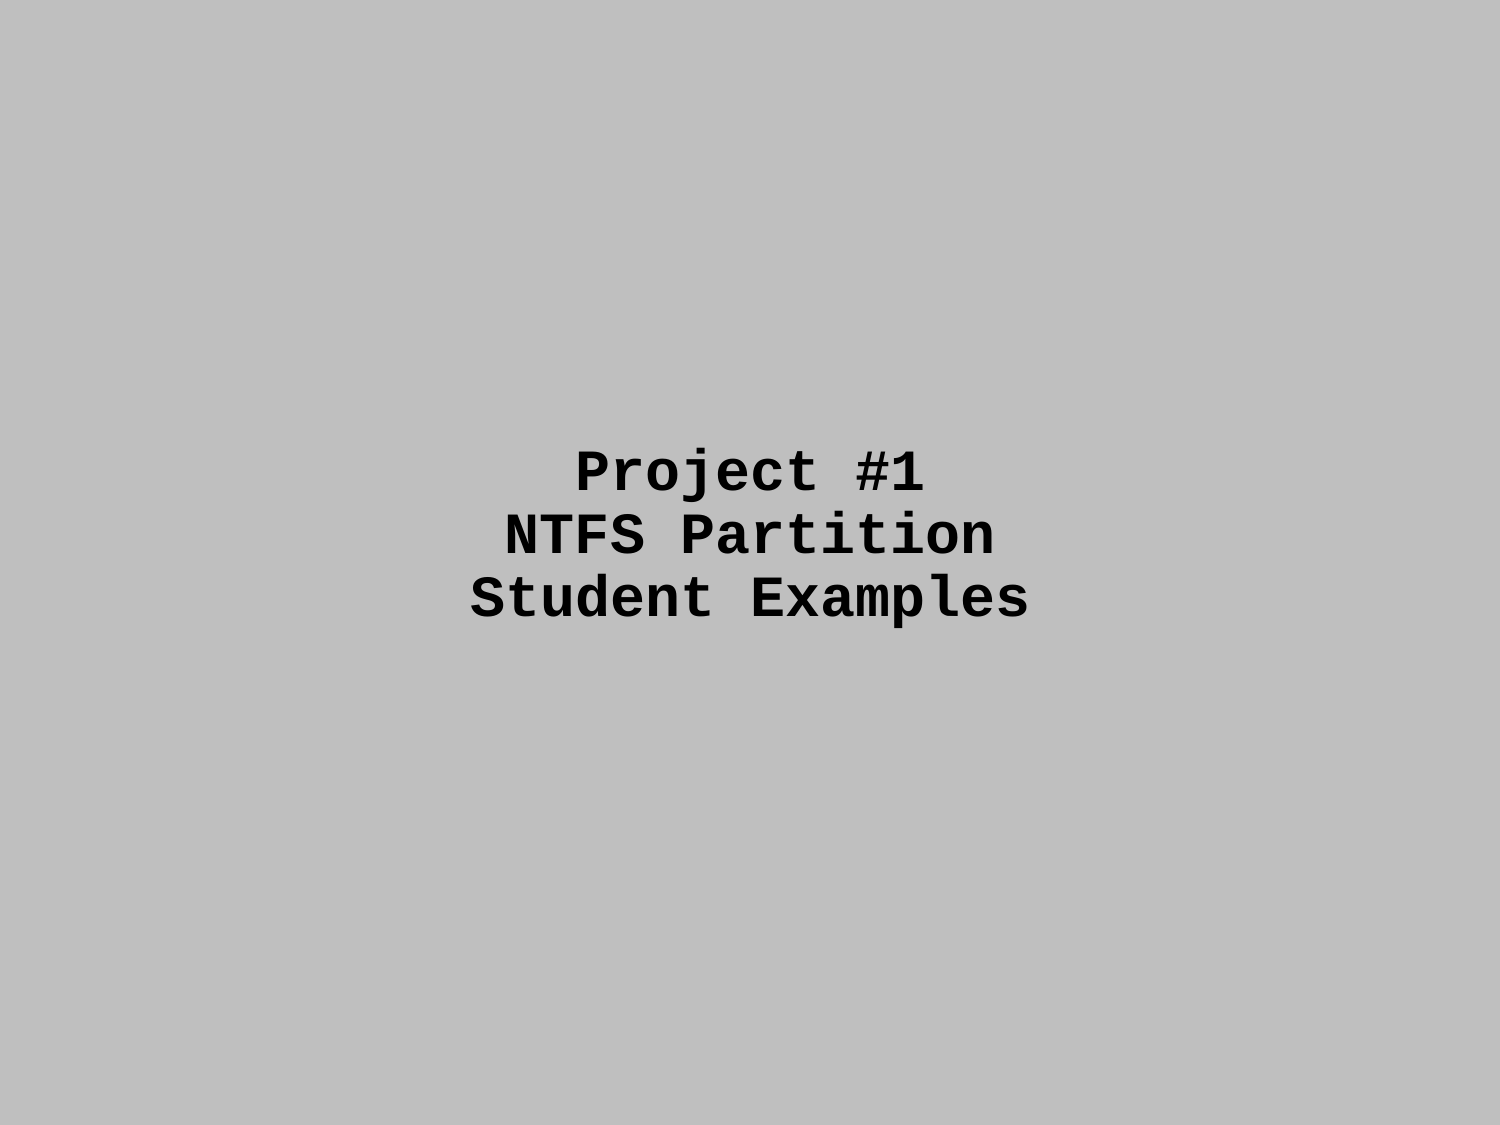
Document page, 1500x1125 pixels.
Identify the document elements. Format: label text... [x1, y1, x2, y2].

title Project #1 NTFS Partition Student Examples [18, 397, 1482, 673]
